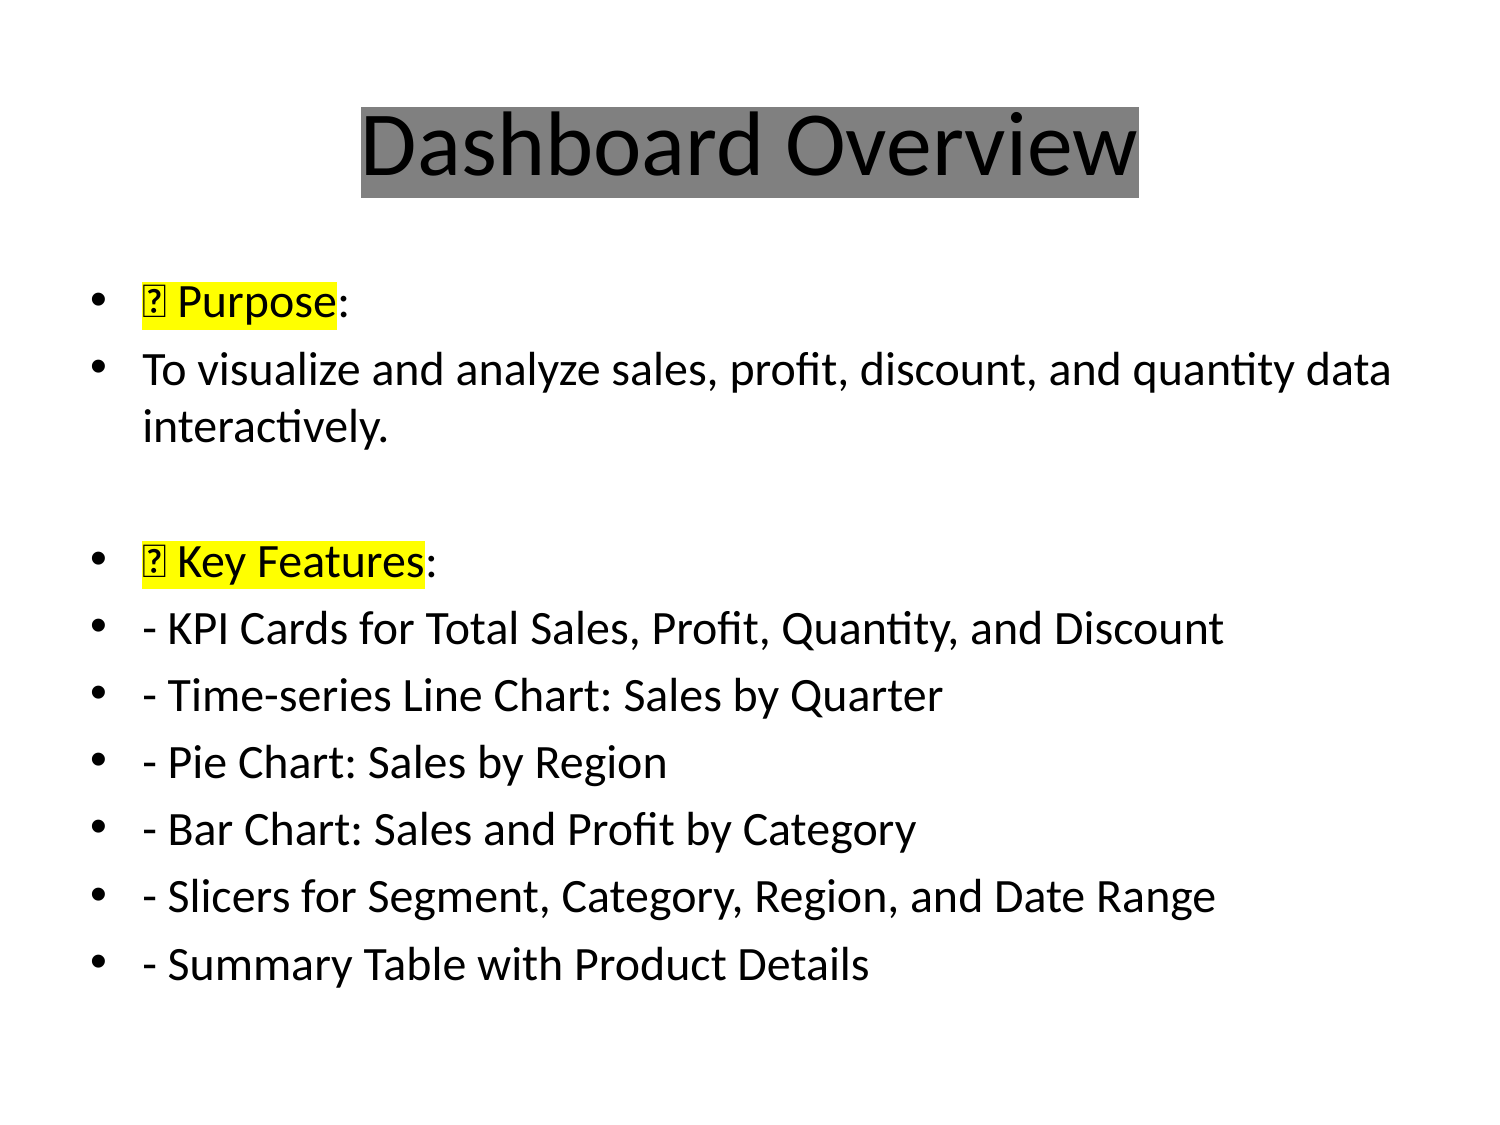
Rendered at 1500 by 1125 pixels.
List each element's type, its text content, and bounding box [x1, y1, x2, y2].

title Dashboard Overview [75, 45, 1425, 233]
list 🔹 Purpose: To visualize and analyze sales, profit, discount, and quantity data interactively. 🔹 Key Features: - KPI Cards for Total Sales, Profit, Quantity, and Discount - Time-series Line Chart: Sales by Quarter - Pie Chart: Sales by Region - Bar Chart: Sales and Profit by Category - Slicers for Segment, Category, Region, and Date Range - Summary Table with Product Details [75, 262, 1425, 1005]
